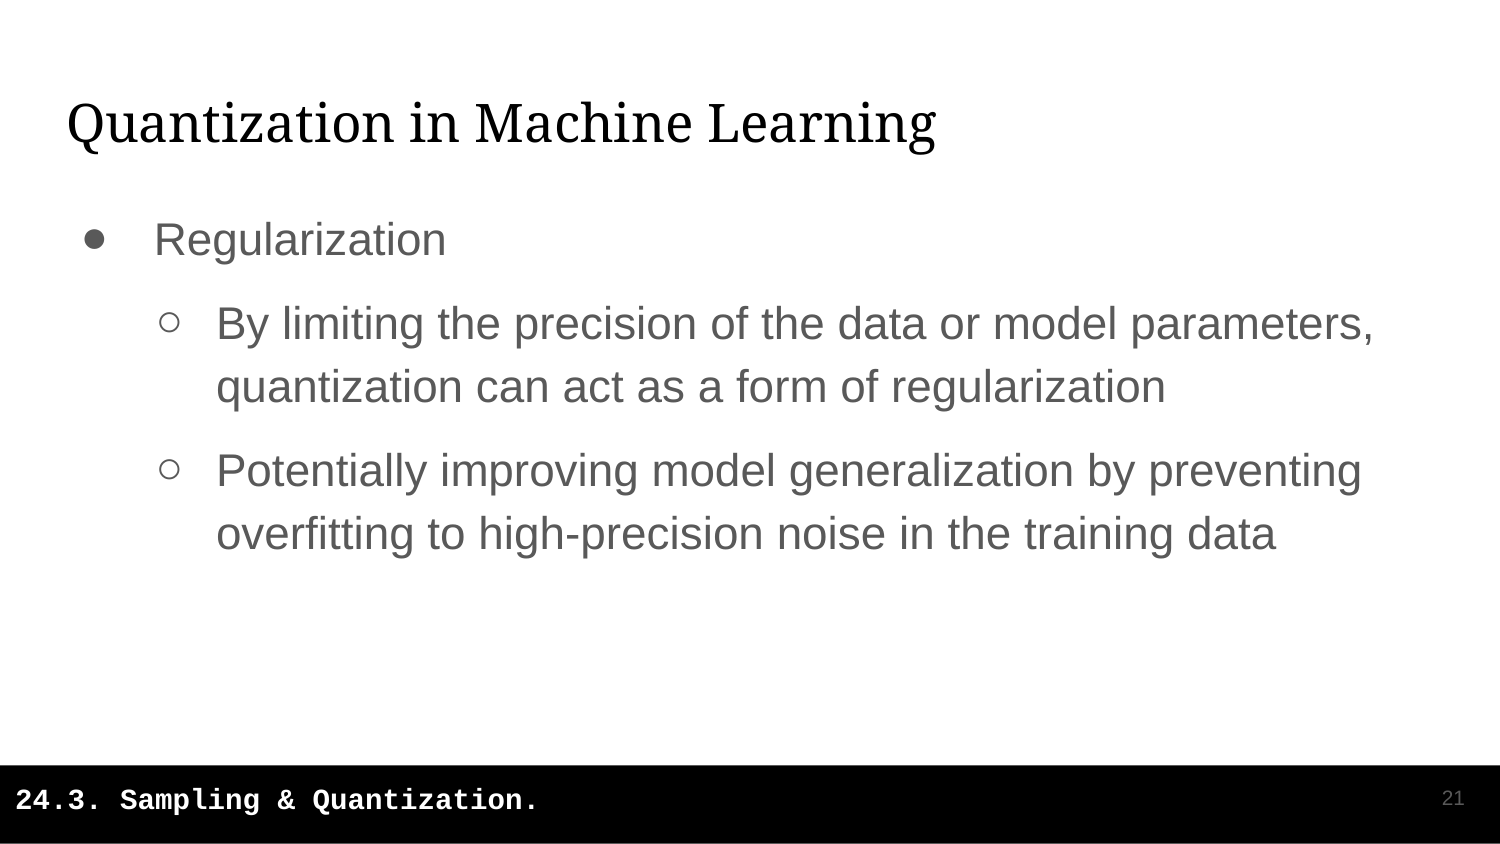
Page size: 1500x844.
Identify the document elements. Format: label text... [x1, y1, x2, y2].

text_box 24.3. Sampling & Quantization. [0, 765, 1500, 844]
title Quantization in Machine Learning [51, 74, 1449, 169]
slide_number ‹#› [1389, 764, 1480, 830]
list Regularization By limiting the precision of the data or model parameters, quantization can act as a form of regularization Potentially improving model generalization by preventing overfitting to high-precision noise in the training data [51, 186, 1449, 729]
